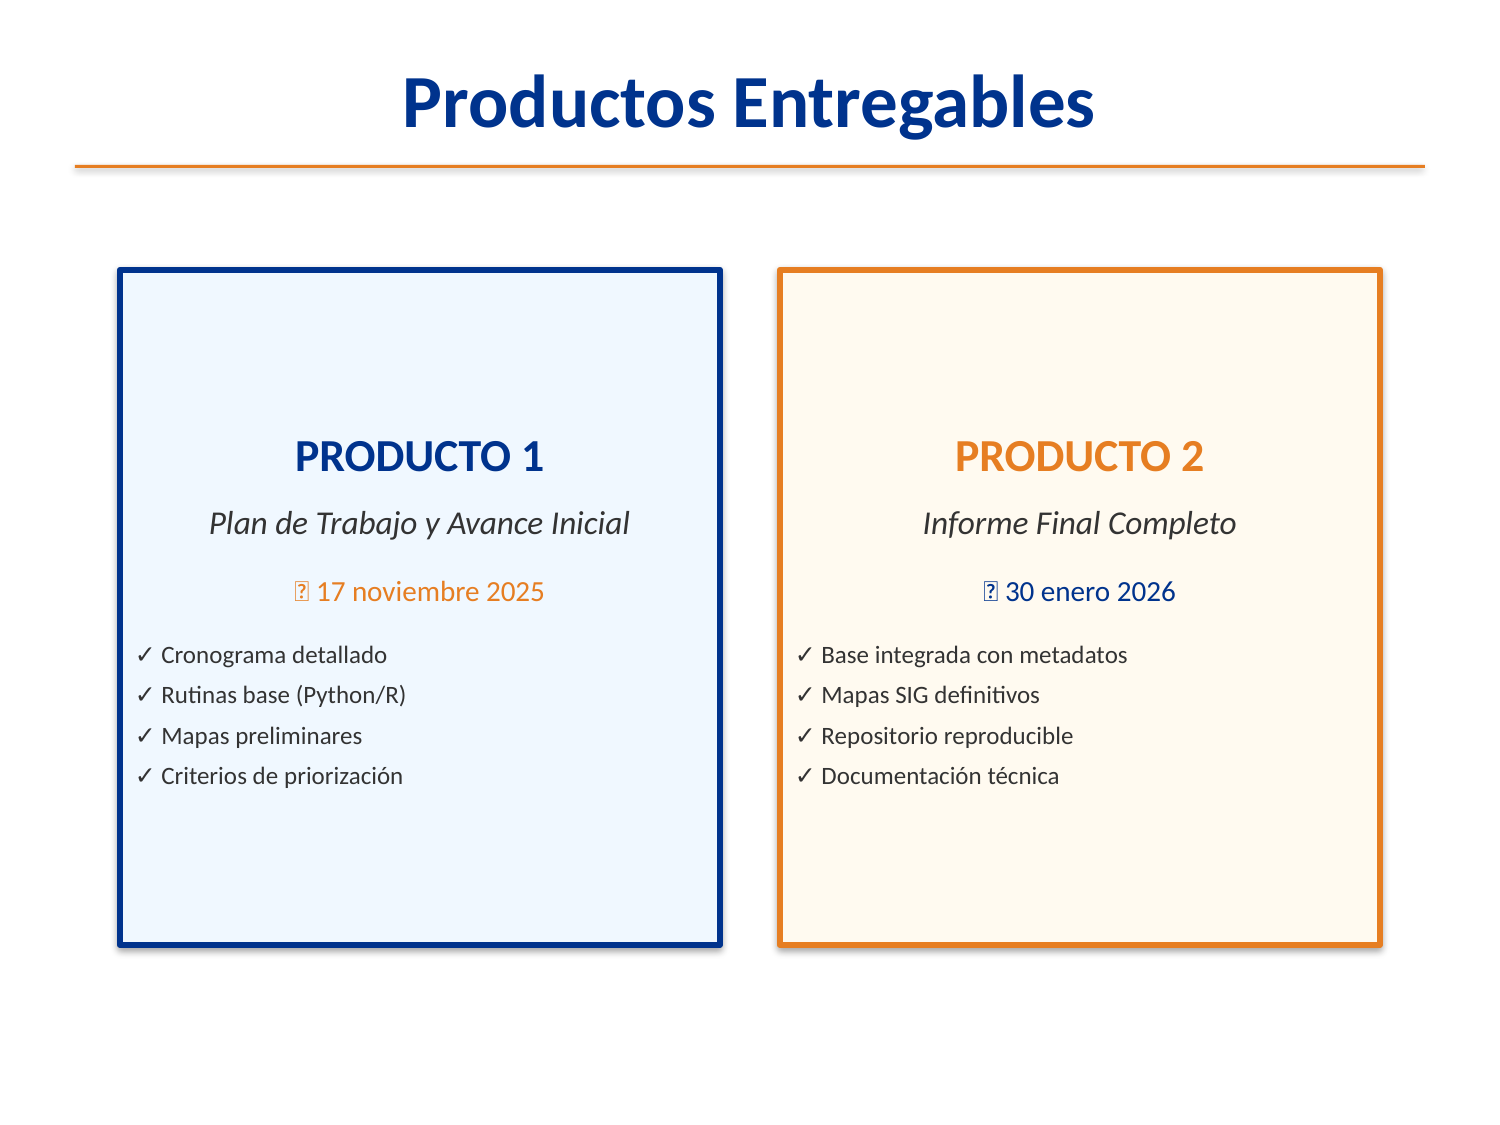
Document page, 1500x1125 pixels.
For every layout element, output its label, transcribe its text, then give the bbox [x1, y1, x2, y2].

text_box PRODUCTO 1 Plan de Trabajo y Avance Inicial 📅 17 noviembre 2025 ✓ Cronograma detallado ✓ Rutinas base (Python/R) ✓ Mapas preliminares ✓ Criterios de priorización [119, 269, 721, 946]
text_box Productos Entregables [388, 44, 1112, 150]
text_box PRODUCTO 2 Informe Final Completo 📅 30 enero 2026 ✓ Base integrada con metadatos ✓ Mapas SIG definitivos ✓ Repositorio reproducible ✓ Documentación técnica [779, 269, 1381, 946]
text_box [74, 164, 1426, 169]
